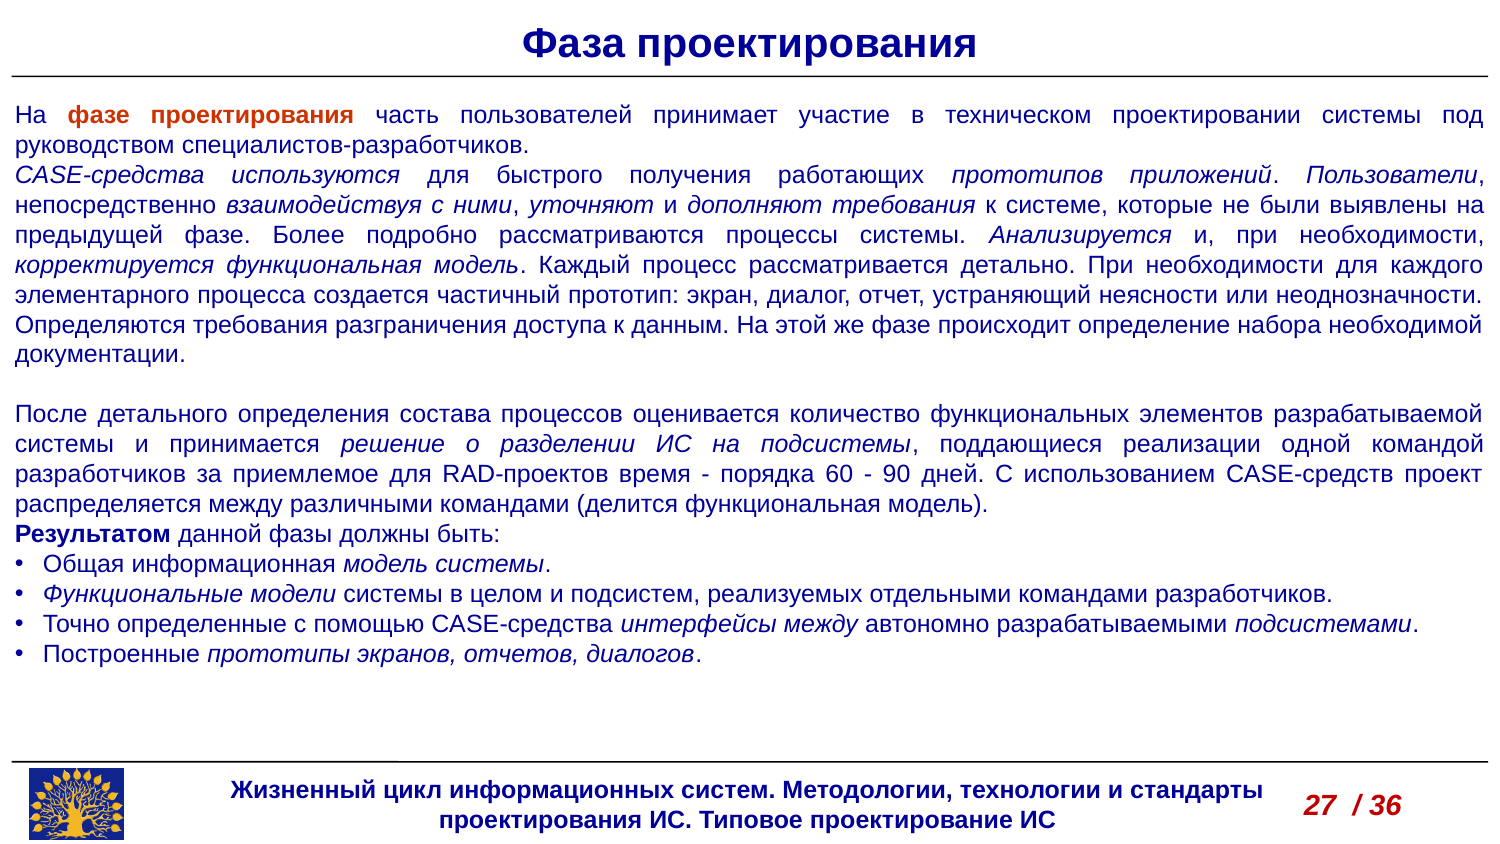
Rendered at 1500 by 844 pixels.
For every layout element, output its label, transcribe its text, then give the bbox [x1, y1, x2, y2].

text_box На фазе проектирования часть пользователей принимает участие в техническом проектировании системы под руководством специалистов-разработчиков. CASE-средства используются для быстрого получения работающих прототипов приложений. Пользователи, непосредственно взаимодействуя с ними, уточняют и дополняют требования к системе, которые не были выявлены на предыдущей фазе. Более подробно рассматриваются процессы системы. Анализируется и, при необходимости, корректируется функциональная модель. Каждый процесс рассматривается детально. При необходимости для каждого элементарного процесса создается частичный прототип: экран, диалог, отчет, устраняющий неясности или неоднозначности. Определяются требования разграничения доступа к данным. На этой же фазе происходит определение набора необходимой документации. После детального определения состава процессов оценивается количество функциональных элементов разрабатываемой системы и принимается решение о разделении ИС на подсистемы, поддающиеся реализации одной командой разработчиков за приемлемое для RAD-проектов время - порядка 60 - 90 дней. С использованием CASE-средств проект распределяется между различными командами (делится функциональная модель). Результатом данной фазы должны быть: Общая информационная модель системы. Функциональные модели системы в целом и подсистем, реализуемых отдельными командами разработчиков. Точно определенные с помощью CASE-средства интерфейсы между автономно разрабатываемыми подсистемами. Построенные прототипы экранов, отчетов, диалогов. [0, 91, 1500, 675]
text_box Фаза проектирования [0, 8, 1500, 76]
picture [29, 768, 124, 840]
